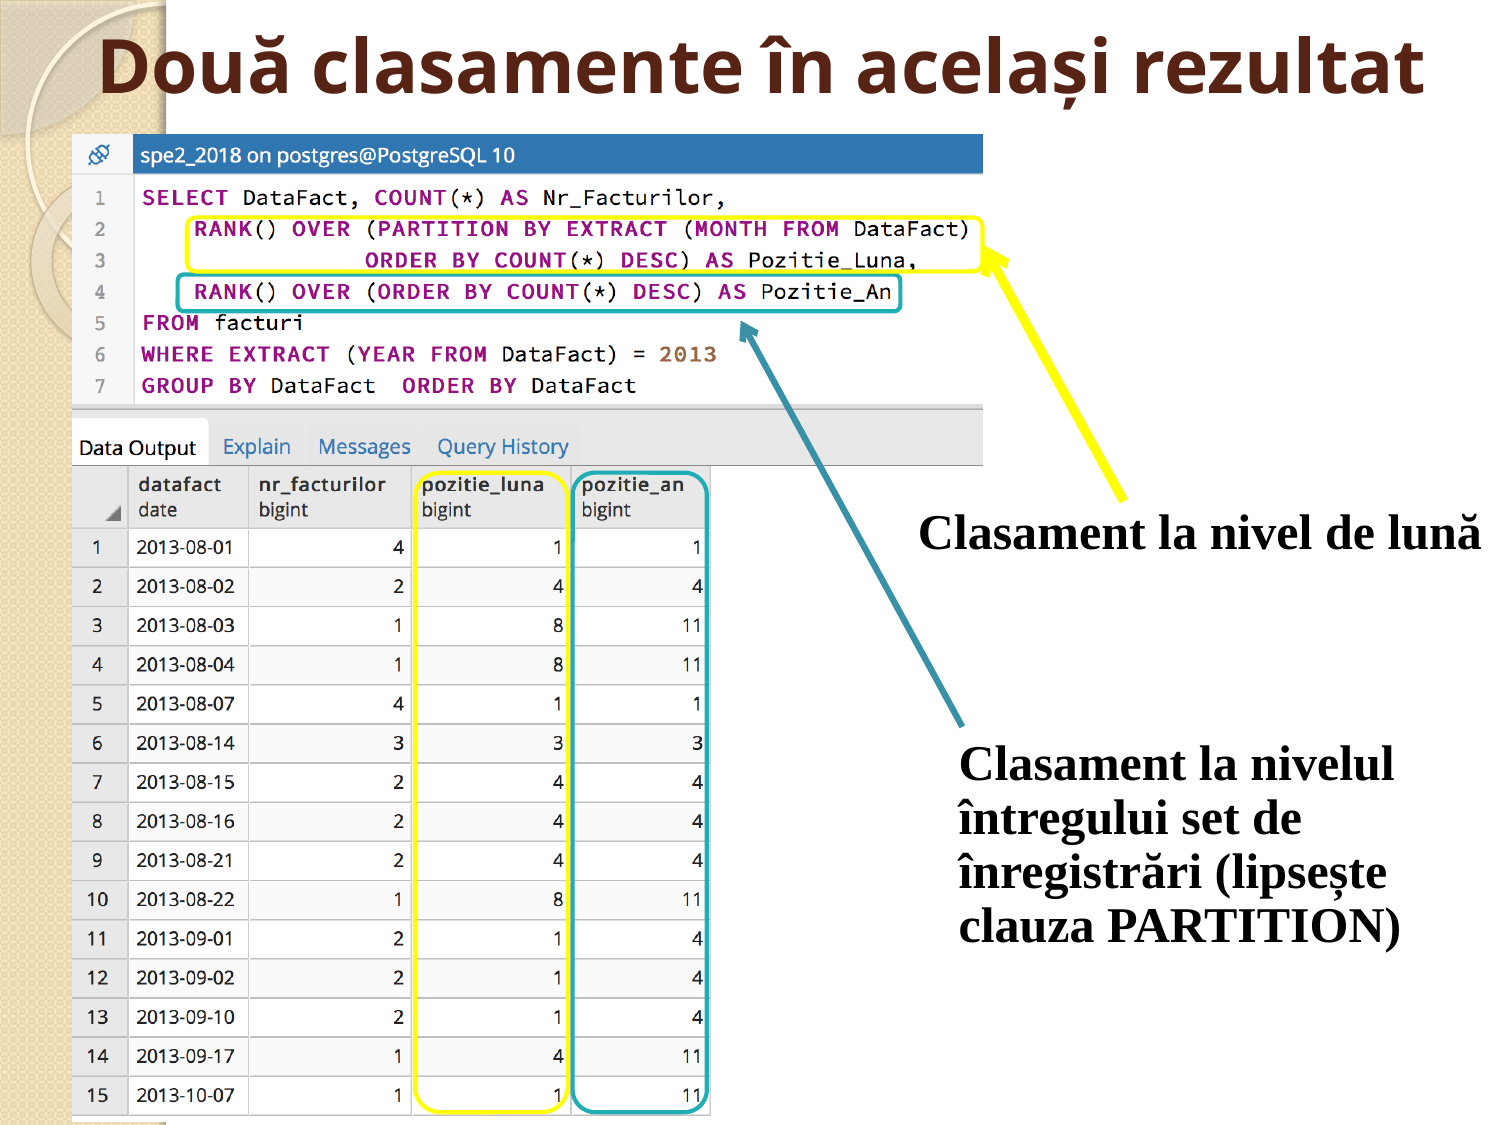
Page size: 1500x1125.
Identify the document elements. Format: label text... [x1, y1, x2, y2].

text_box Clasament la nivel de lună [989, 498, 1498, 568]
title Două clasamente în acelaşi rezultat [58, 0, 1466, 158]
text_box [740, 320, 963, 727]
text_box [982, 244, 1125, 502]
text_box Clasament la nivelul întregului set de înregistrări (lipsește clauza PARTITION) [989, 729, 1500, 961]
picture [72, 134, 983, 1122]
